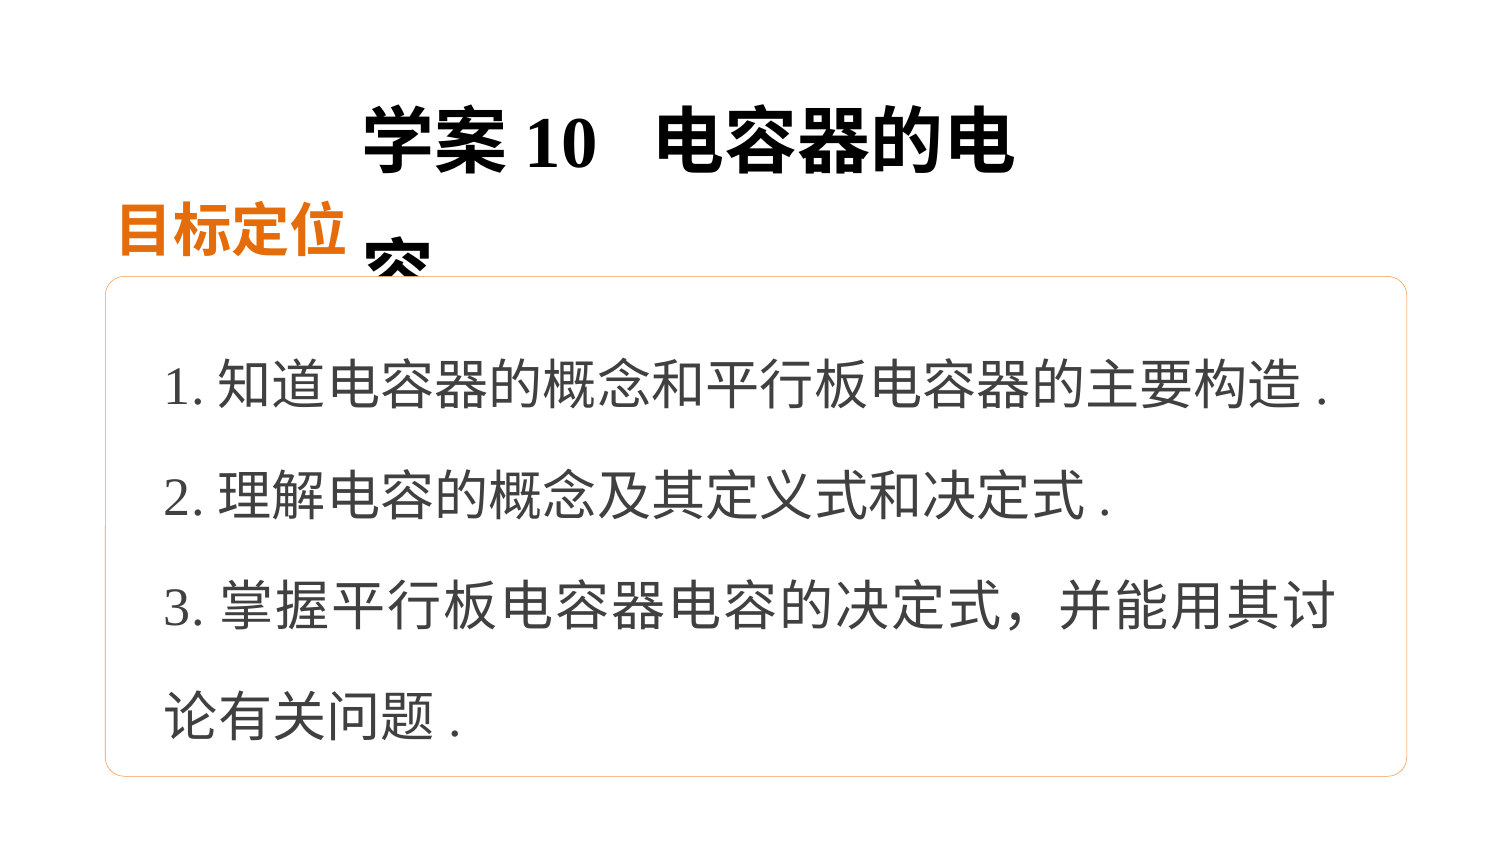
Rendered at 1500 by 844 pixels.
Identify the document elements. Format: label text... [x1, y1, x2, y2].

text_box [103, 274, 1409, 779]
text_box 目标定位 [100, 185, 532, 271]
text_box 1.知道电容器的概念和平行板电容器的主要构造. 2.理解电容的概念及其定义式和决定式. 3.掌握平行板电容器电容的决定式，并能用其讨论有关问题. [149, 297, 1353, 755]
text_box 学案10 电容器的电容 [346, 43, 1081, 274]
